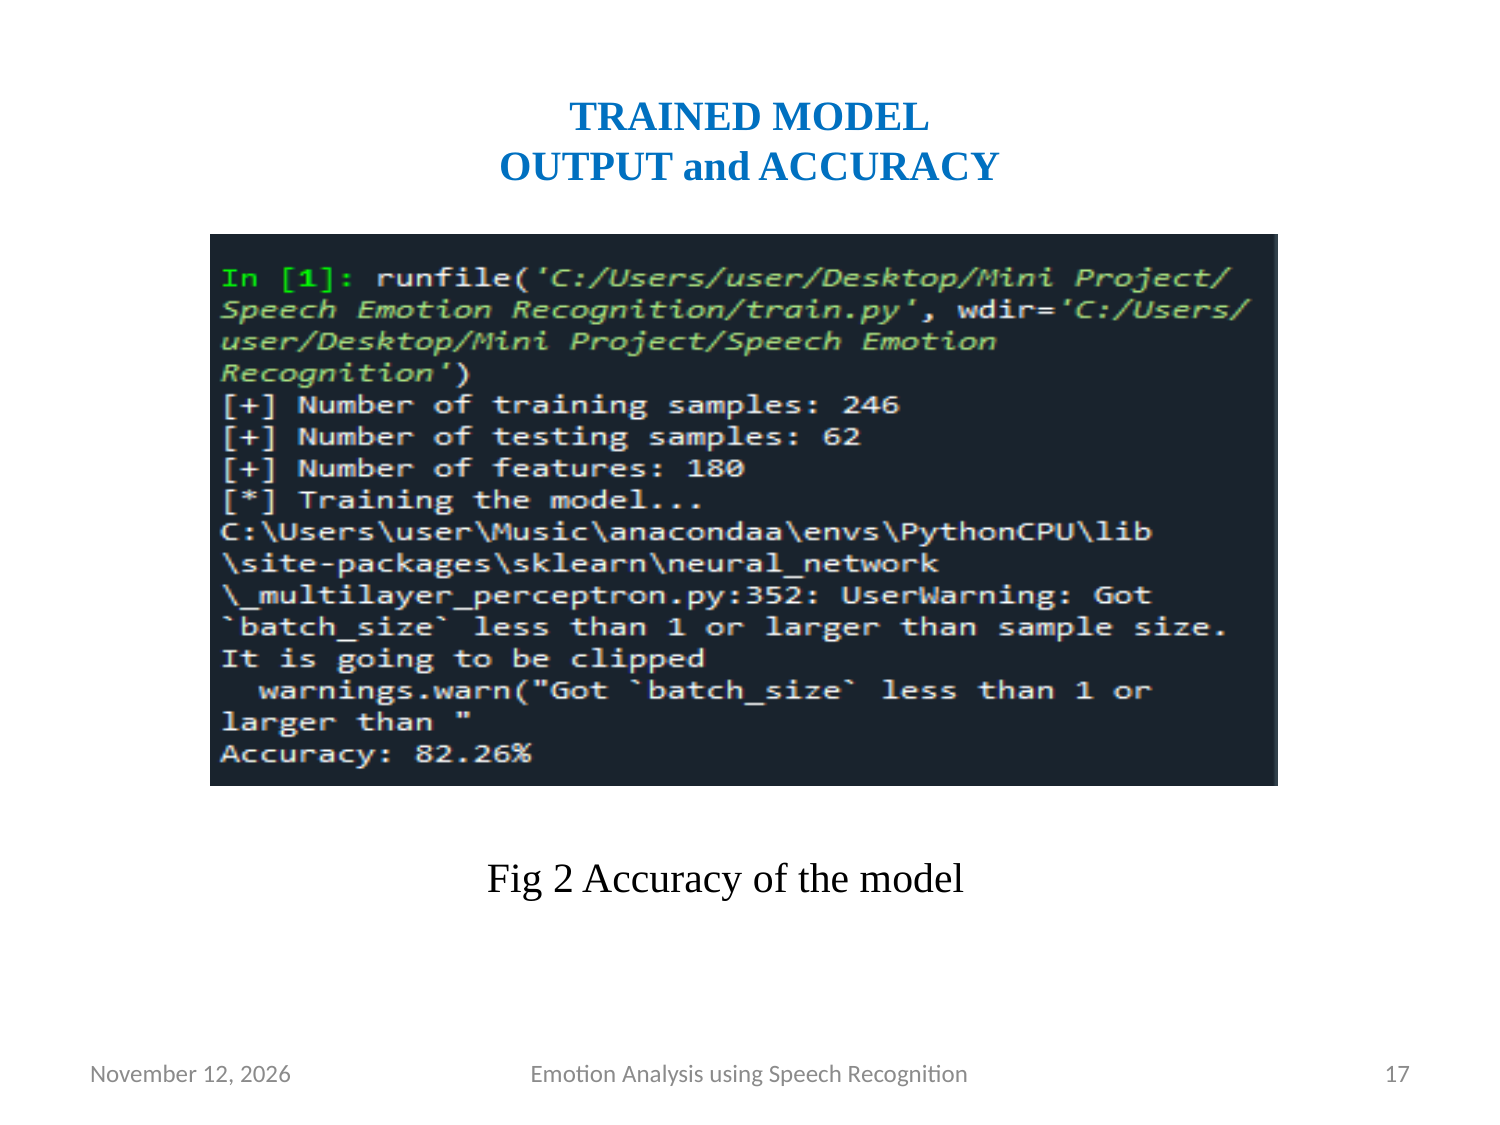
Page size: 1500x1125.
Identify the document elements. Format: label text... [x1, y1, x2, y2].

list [210, 234, 1278, 786]
text_box Fig 2 Accuracy of the model [199, 843, 1278, 954]
title TRAINED MODEL OUTPUT and ACCURACY [75, 45, 1425, 233]
slide_number 17 [1074, 1042, 1425, 1103]
footer Emotion Analysis using Speech Recognition [512, 1042, 988, 1103]
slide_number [75, 1042, 425, 1103]
